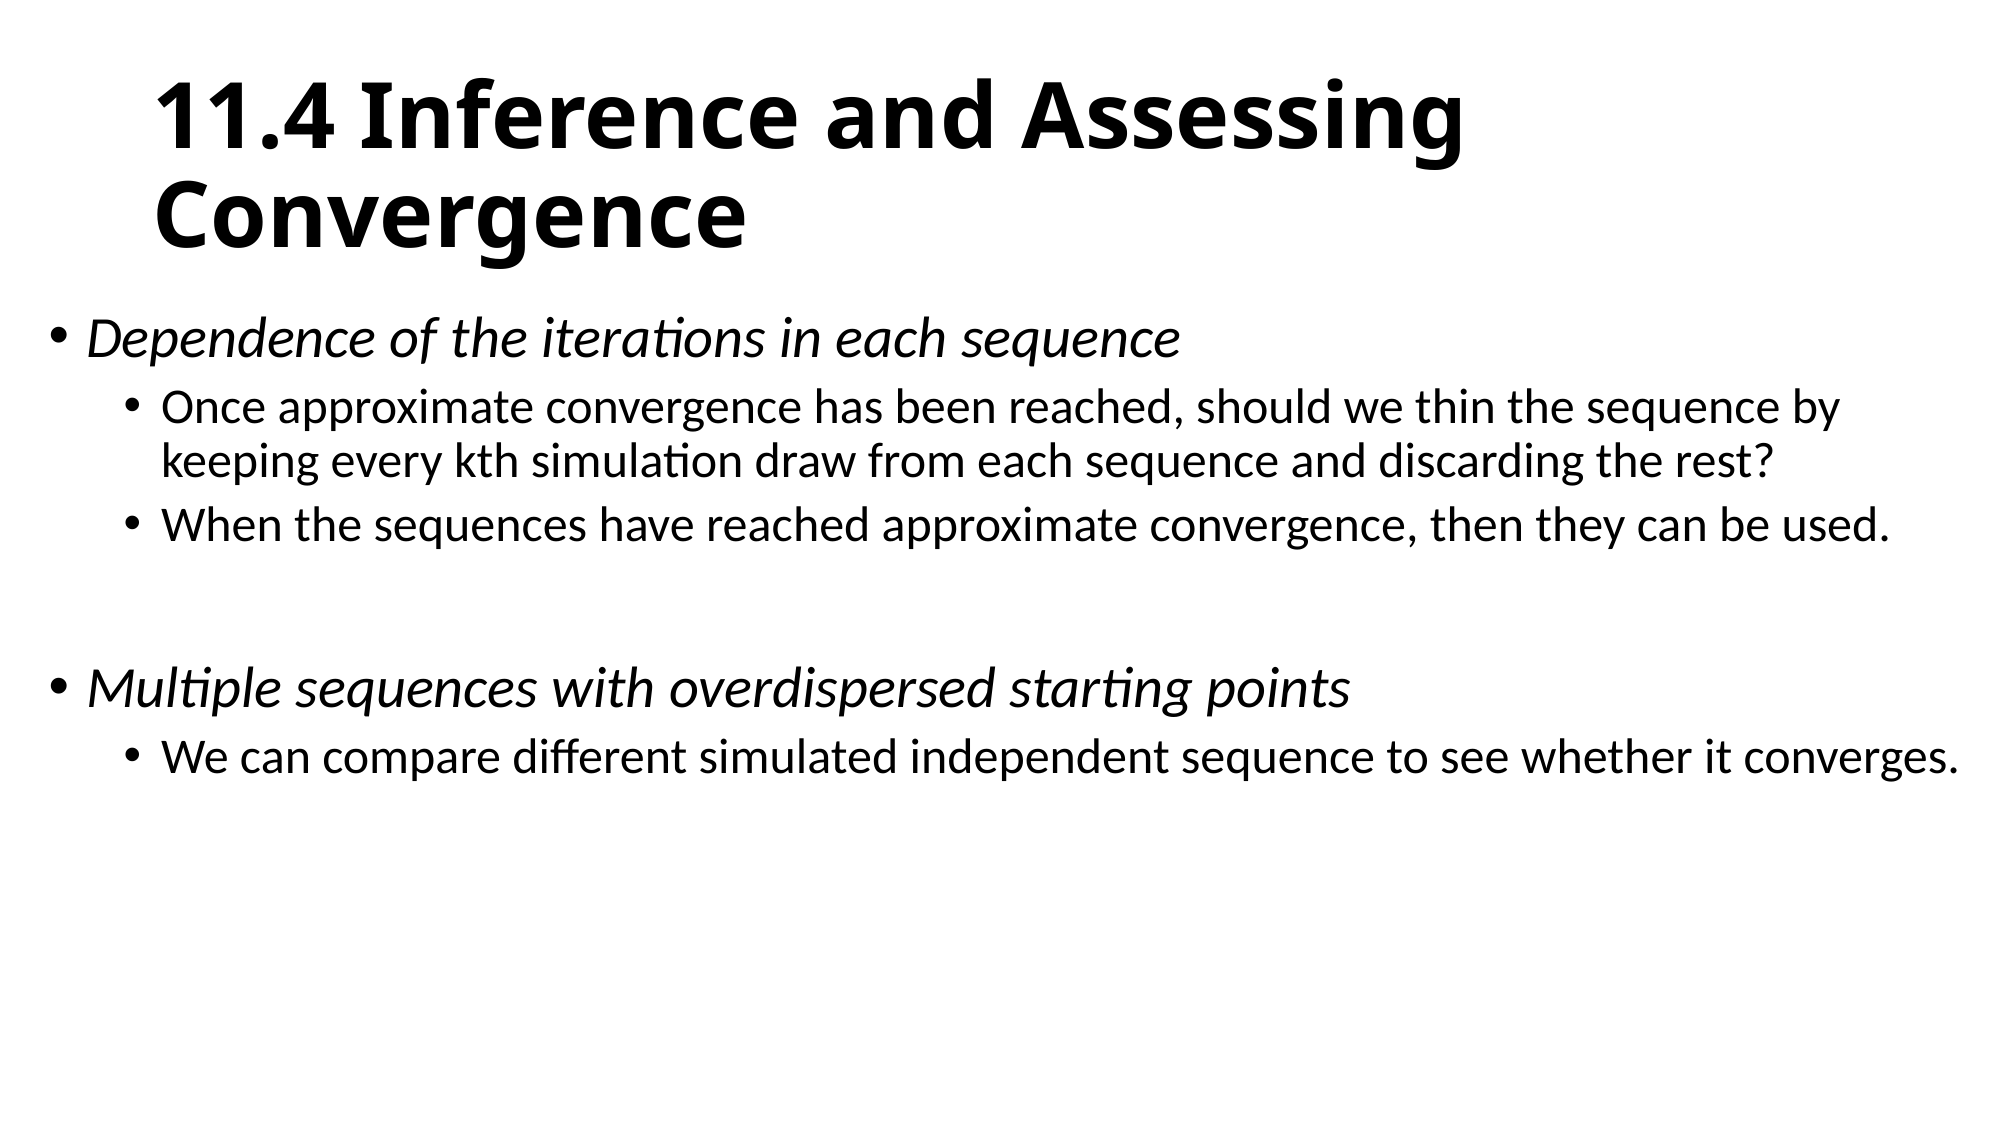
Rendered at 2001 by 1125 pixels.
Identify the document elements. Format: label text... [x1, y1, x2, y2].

list Dependence of the iterations in each sequence Once approximate convergence has been reached, should we thin the sequence by keeping every kth simulation draw from each sequence and discarding the rest? When the sequences have reached approximate convergence, then they can be used. Multiple sequences with overdispersed starting points We can compare different simulated independent sequence to see whether it converges. [33, 299, 2000, 1014]
title 11.4 Inference and Assessing Convergence [137, 59, 1863, 278]
